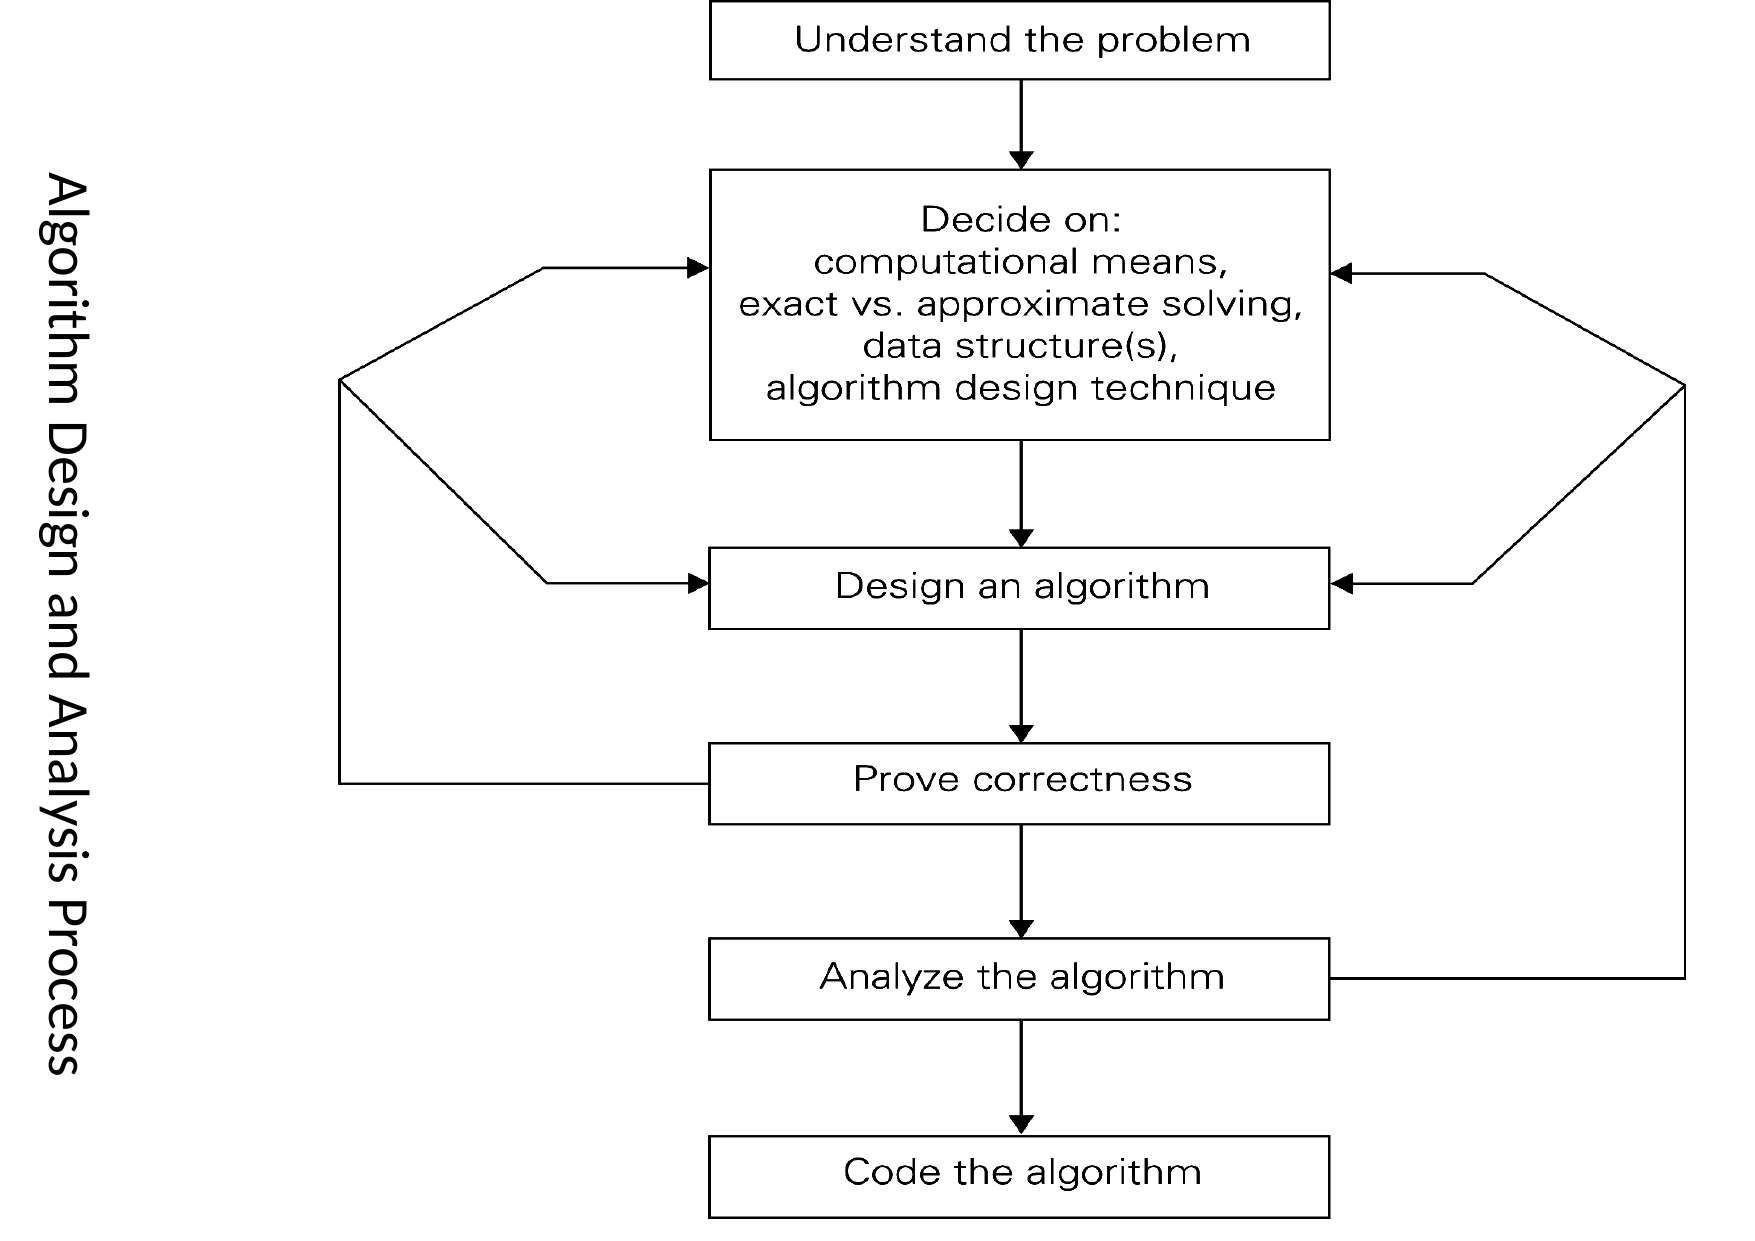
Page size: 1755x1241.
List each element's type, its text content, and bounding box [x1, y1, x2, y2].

text_box Algorithm Design and Analysis Process [14, 157, 116, 1158]
picture [151, 0, 1755, 1241]
